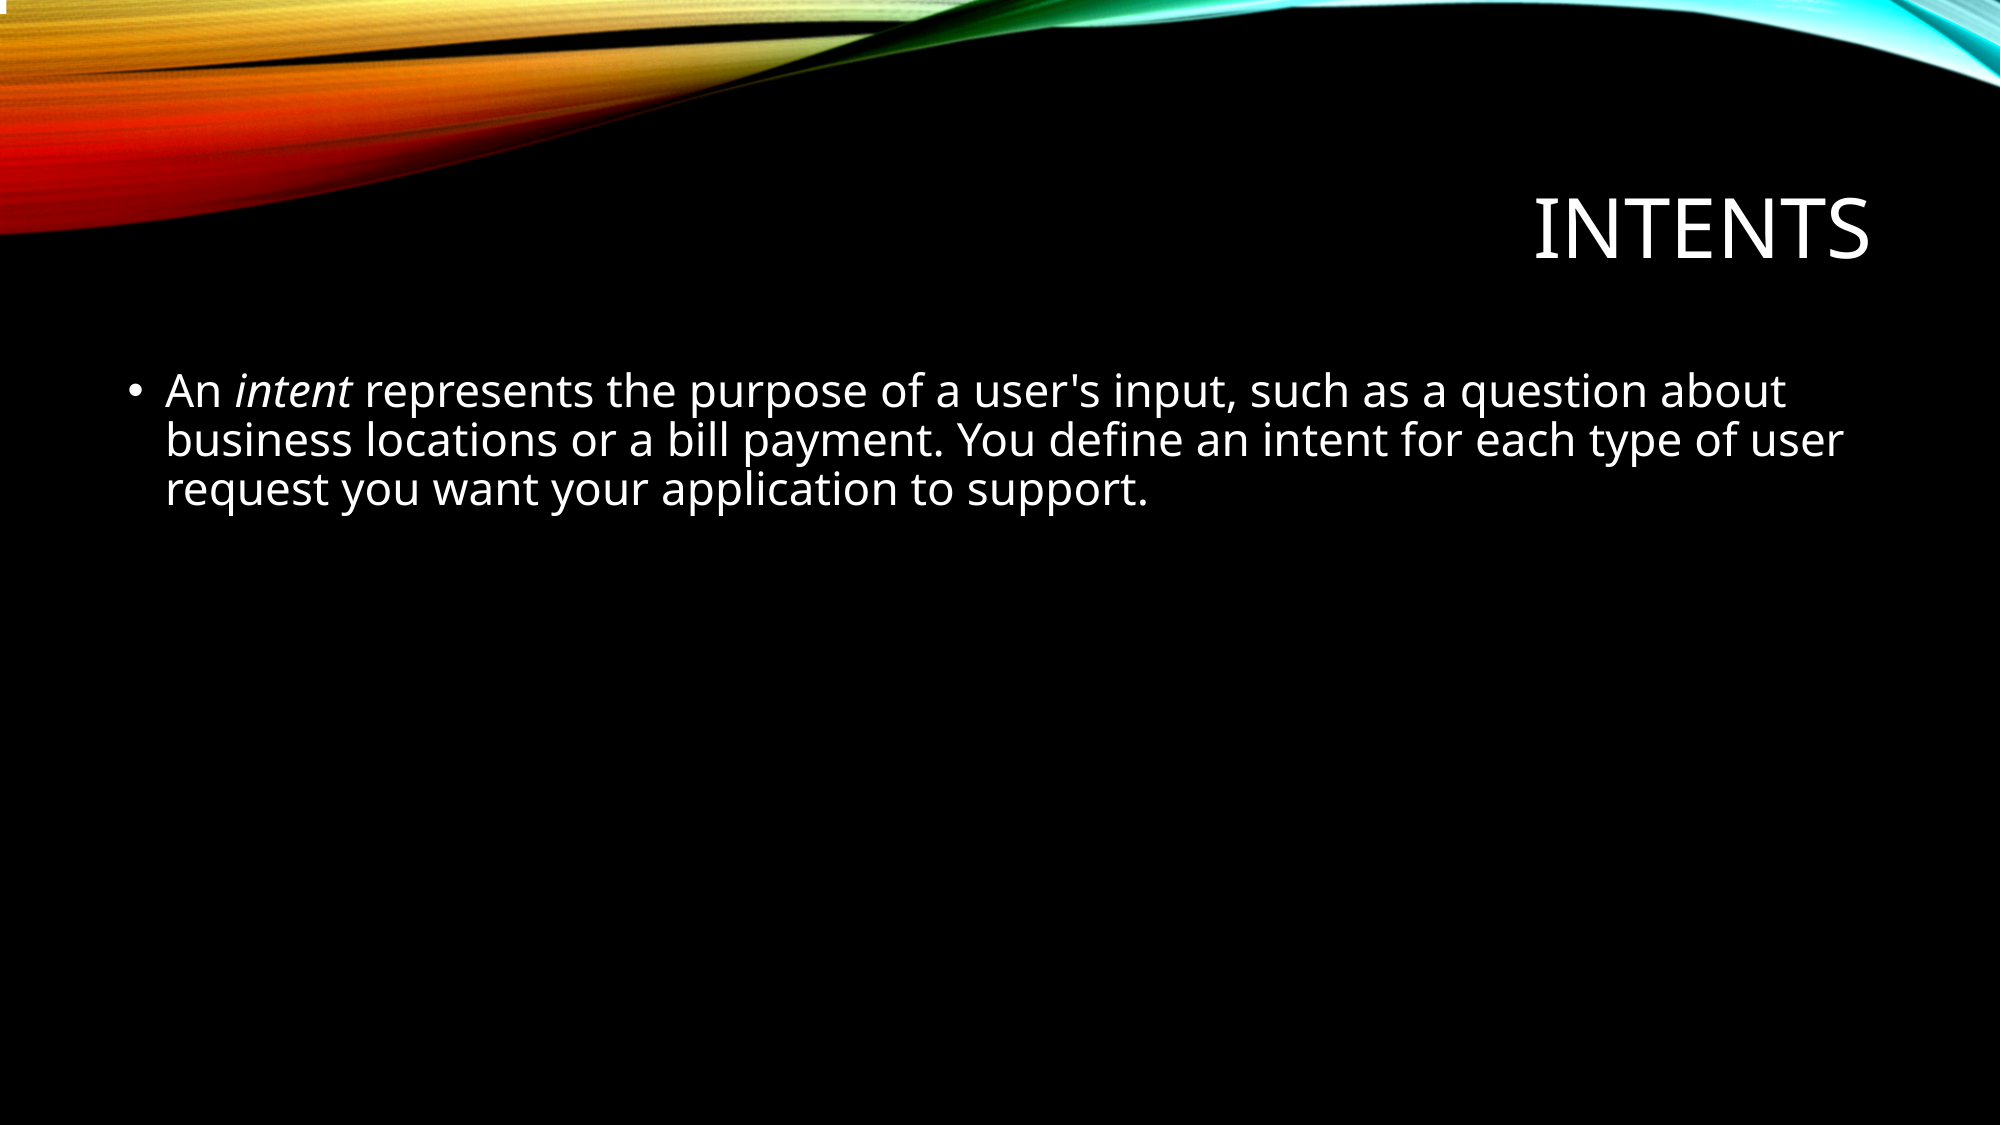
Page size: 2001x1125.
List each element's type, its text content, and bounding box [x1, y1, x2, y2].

picture [0, 0, 2000, 237]
title Intents [474, 125, 1888, 338]
text_box [0, 0, 7, 14]
list An intent represents the purpose of a user's input, such as a question about business locations or a bill payment. You define an intent for each type of user request you want your application to support. [112, 360, 1888, 763]
